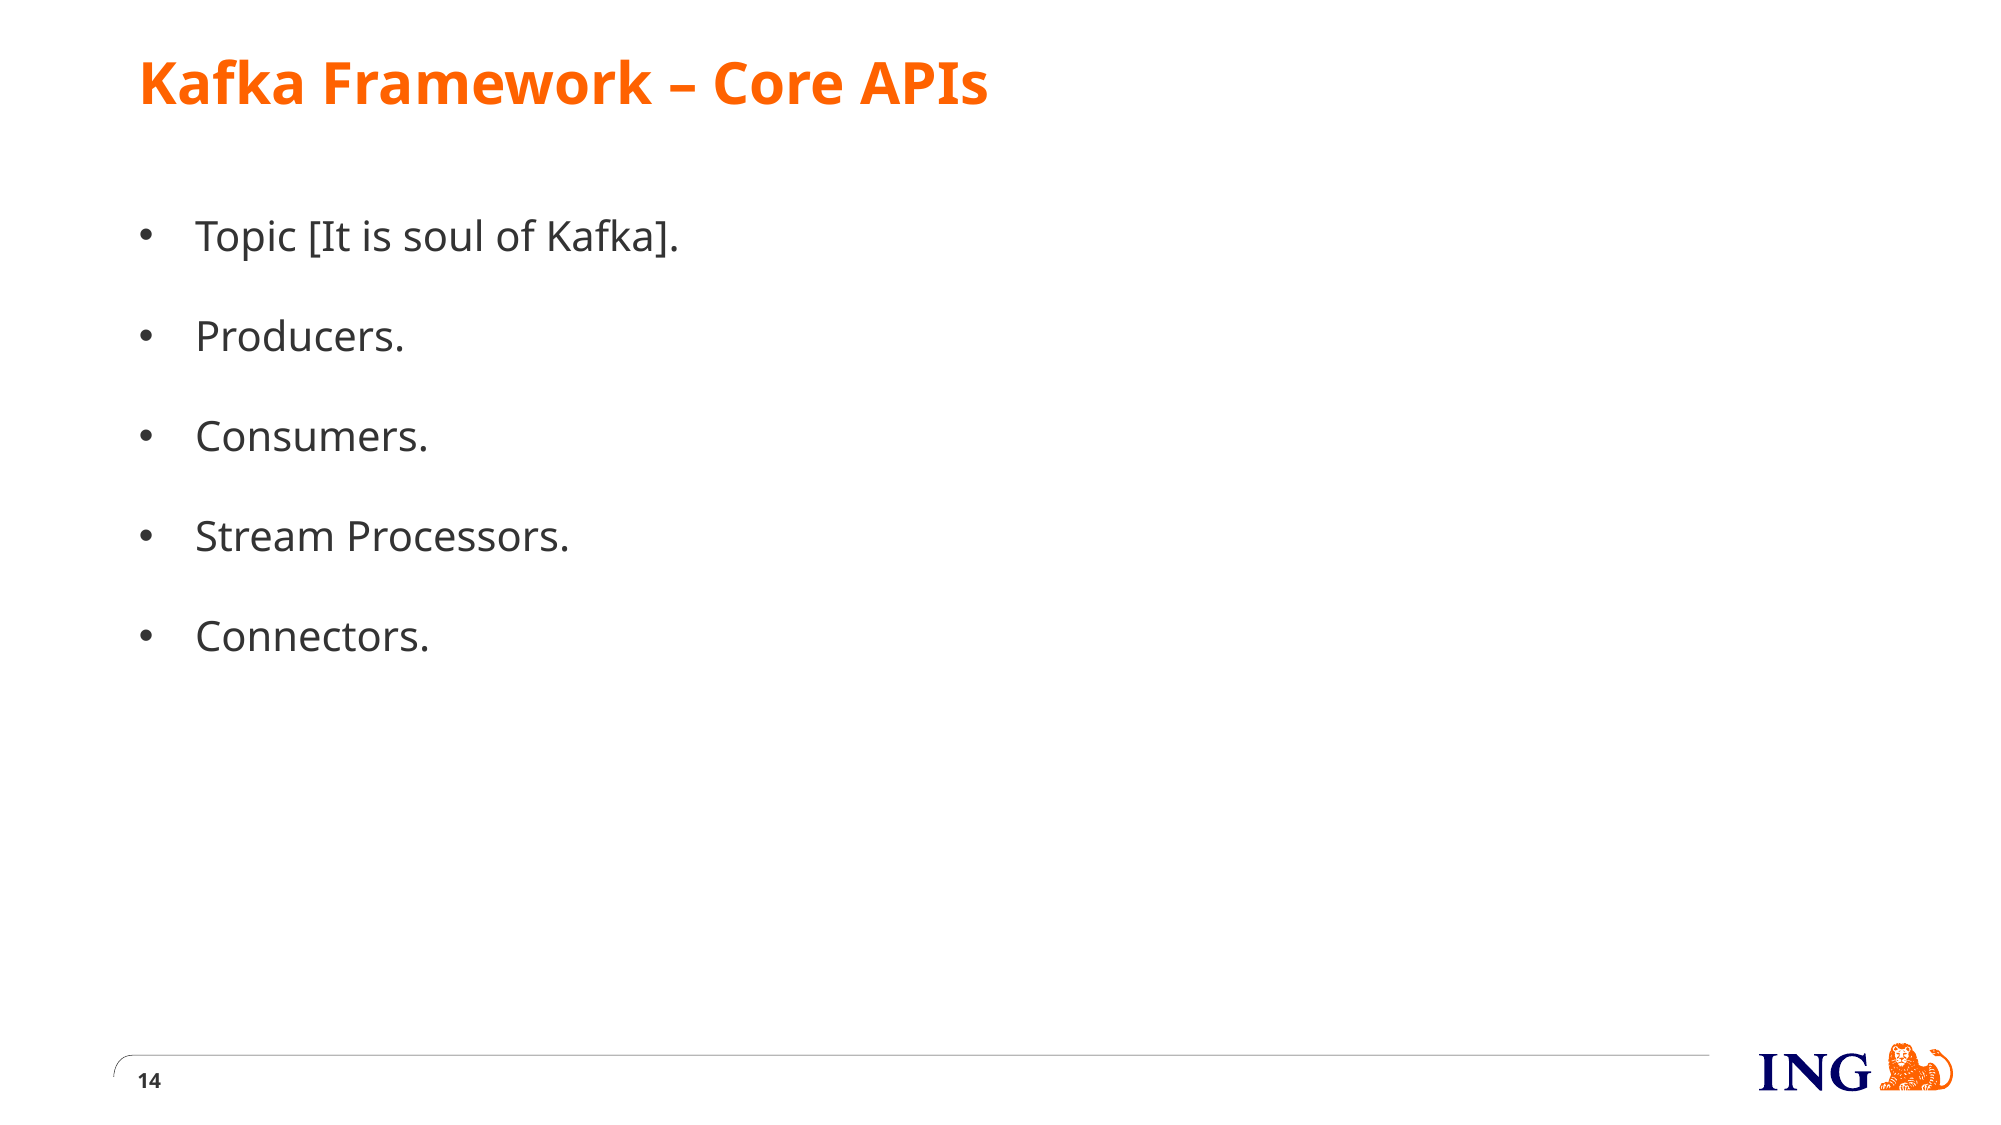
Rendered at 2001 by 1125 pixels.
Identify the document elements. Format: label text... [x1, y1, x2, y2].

slide_number 14 [137, 1065, 219, 1097]
title Kafka Framework – Core APIs [138, 46, 1858, 187]
list Topic [It is soul of Kafka]. Producers. Consumers. Stream Processors. Connectors. [138, 209, 1858, 1018]
